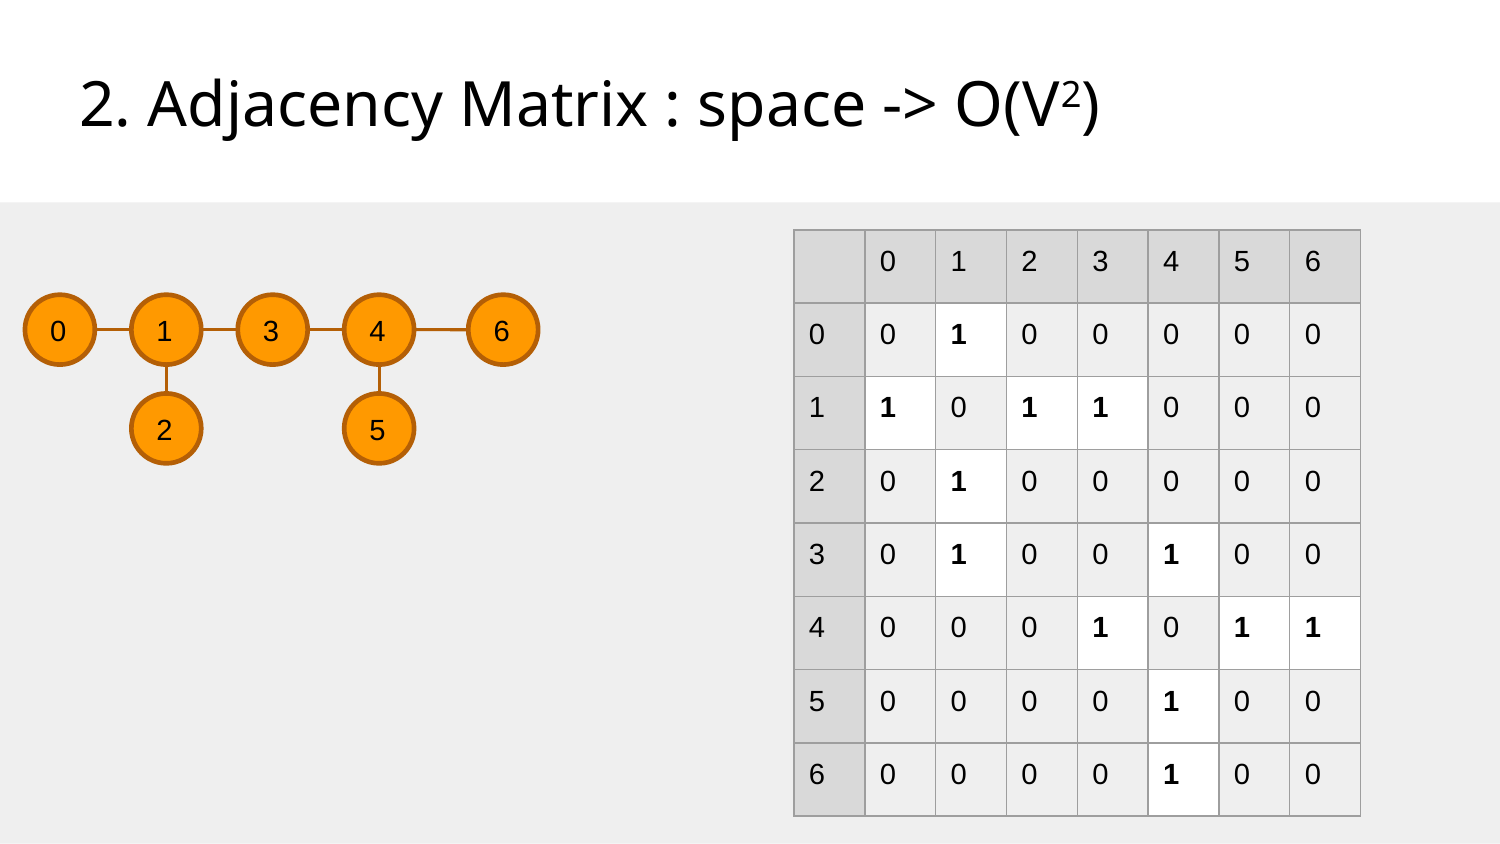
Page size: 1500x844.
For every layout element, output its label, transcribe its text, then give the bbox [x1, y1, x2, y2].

table_header 3 [1078, 231, 1147, 302]
table_cell 1 [1149, 670, 1218, 742]
table_cell 0 [1007, 524, 1077, 596]
table_cell 0 [1078, 670, 1147, 742]
text_box 1 [131, 294, 202, 365]
table_cell 1 [1078, 377, 1147, 449]
text_box 3 [237, 294, 308, 365]
table_cell 0 [1007, 670, 1077, 742]
table_cell 5 [795, 670, 864, 742]
text_box 0 [24, 294, 95, 365]
table_cell 0 [1149, 450, 1218, 522]
table_cell 1 [1149, 744, 1218, 815]
table_cell 0 [1149, 304, 1218, 376]
table_cell 6 [795, 744, 864, 815]
table_header [795, 231, 864, 302]
table_cell 0 [866, 450, 935, 522]
table_cell 1 [936, 524, 1006, 596]
table_cell 1 [795, 377, 864, 449]
table_cell 0 [866, 670, 935, 742]
table_cell 0 [866, 744, 935, 815]
table_cell 0 [1078, 524, 1147, 596]
table_cell 0 [936, 597, 1006, 669]
text_box 6 [468, 294, 539, 365]
table_cell 0 [1078, 744, 1147, 815]
table_cell 0 [1290, 670, 1360, 742]
table_cell 0 [1220, 304, 1289, 376]
table_cell 0 [1220, 524, 1289, 596]
table_cell 0 [1078, 304, 1147, 376]
table_cell 0 [1290, 524, 1360, 596]
table_cell 0 [866, 524, 935, 596]
table_header 6 [1290, 231, 1360, 302]
table_cell 0 [1007, 450, 1077, 522]
table_cell 0 [1007, 304, 1077, 376]
table_cell 0 [1078, 450, 1147, 522]
table_header 4 [1149, 231, 1218, 302]
table_cell 0 [795, 304, 864, 376]
table_cell 0 [1220, 744, 1289, 815]
table_cell 1 [1078, 597, 1147, 669]
text_box 4 [344, 294, 414, 365]
table_header 2 [1007, 231, 1077, 302]
text_box 5 [344, 393, 415, 464]
table_cell 0 [936, 670, 1006, 742]
table_cell 0 [1220, 670, 1289, 742]
table_cell 0 [1149, 377, 1218, 449]
table_cell 1 [1220, 597, 1289, 669]
table_cell 0 [936, 744, 1006, 815]
table_cell 0 [1290, 304, 1360, 376]
table_cell 4 [795, 597, 864, 669]
table_header 1 [936, 231, 1006, 302]
table_cell 0 [1290, 377, 1360, 449]
table_cell 0 [866, 597, 935, 669]
table_header 5 [1220, 231, 1289, 302]
table_cell 3 [795, 524, 864, 596]
table_cell 0 [1149, 597, 1218, 669]
text_box [0, 202, 1500, 844]
table_cell 1 [1290, 597, 1360, 669]
table_cell 2 [795, 450, 864, 522]
text_box 2 [131, 393, 202, 464]
table_cell 0 [1220, 377, 1289, 449]
table_cell 1 [936, 304, 1006, 376]
table_cell 0 [1220, 450, 1289, 522]
table_cell 0 [936, 377, 1006, 449]
table_header 0 [866, 231, 935, 302]
table_cell 0 [1290, 450, 1360, 522]
table_cell 1 [1007, 377, 1077, 449]
table_cell 1 [866, 377, 935, 449]
table_cell 1 [1149, 524, 1218, 596]
table_cell 0 [1290, 744, 1360, 815]
title 2. Adjacency Matrix : space -> O(V2) [64, 0, 1463, 202]
table_cell 0 [1007, 744, 1077, 815]
table_cell 0 [866, 304, 935, 376]
table_cell 0 [1007, 597, 1077, 669]
table_cell 1 [936, 450, 1006, 522]
